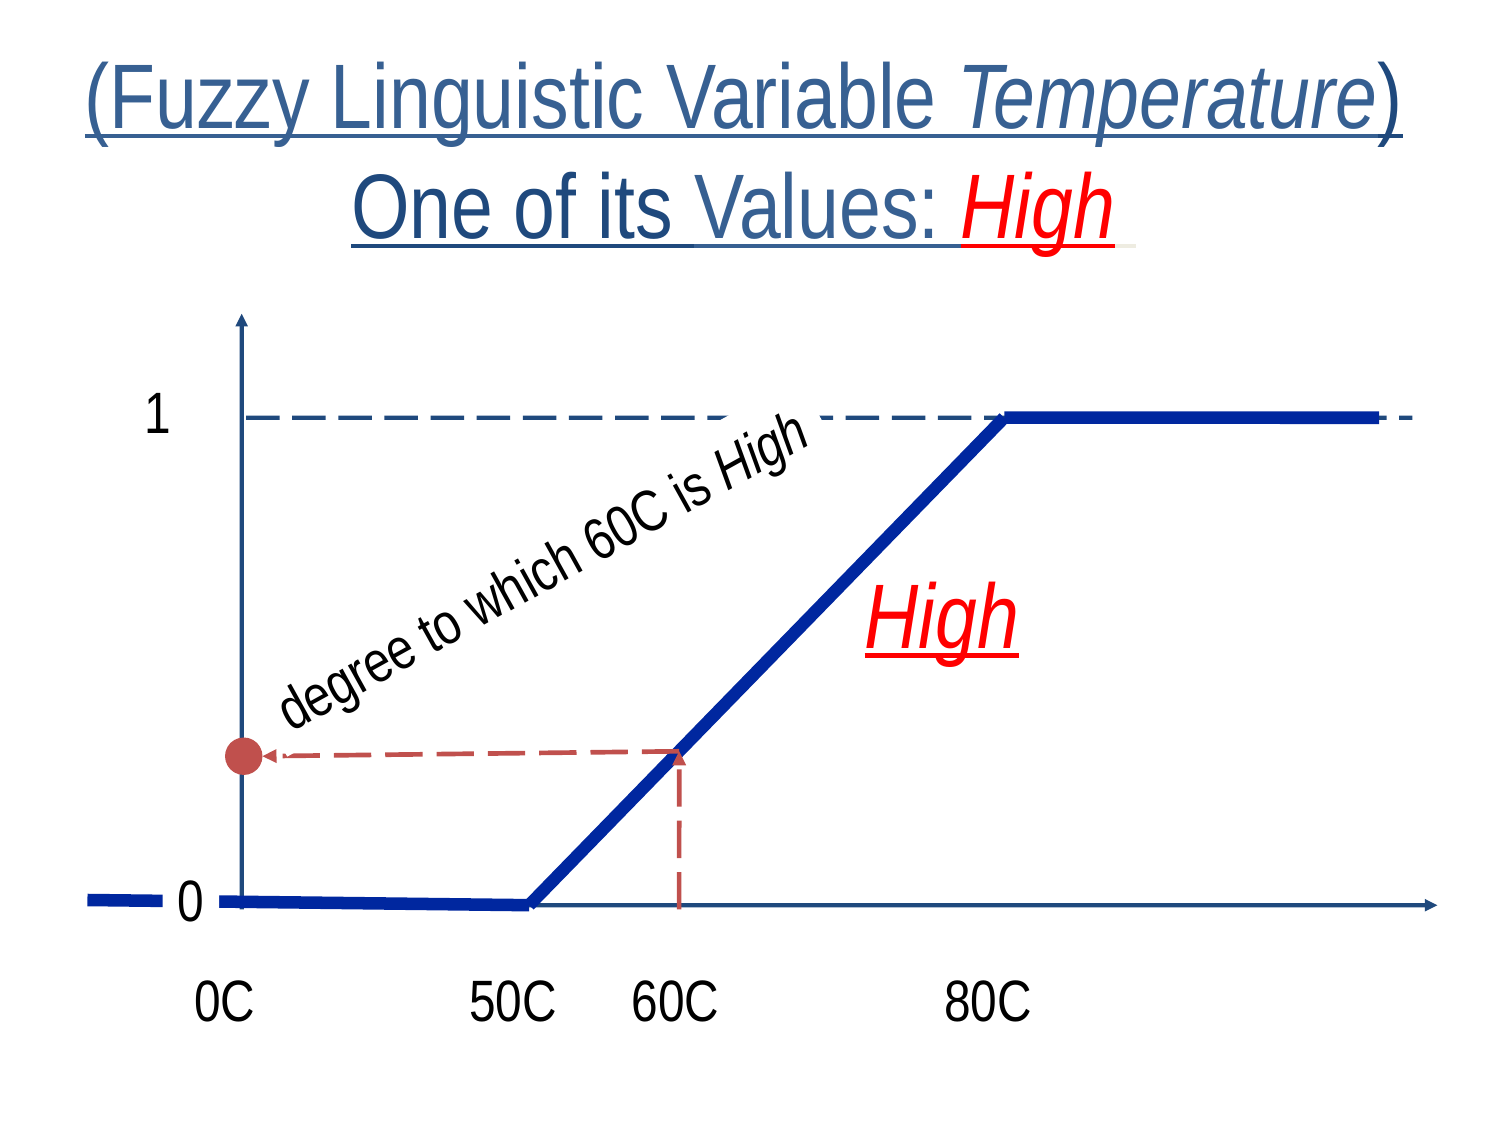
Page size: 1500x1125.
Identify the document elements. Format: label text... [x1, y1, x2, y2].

text_box [235, 313, 248, 737]
text_box 60C [616, 955, 804, 1040]
text_box 50C [454, 955, 616, 1040]
title (Fuzzy Linguistic Variable Temperature) One of its Values: High [0, 0, 1488, 294]
text_box [263, 749, 277, 763]
text_box [680, 899, 1438, 912]
text_box 0C [179, 955, 367, 1040]
text_box 80C [929, 955, 1117, 1040]
text_box [672, 752, 686, 770]
text_box degree to which 60C is High [246, 377, 839, 757]
text_box High [841, 549, 1042, 675]
text_box 1 [129, 367, 229, 453]
text_box [225, 737, 263, 775]
text_box 0 [162, 855, 220, 940]
